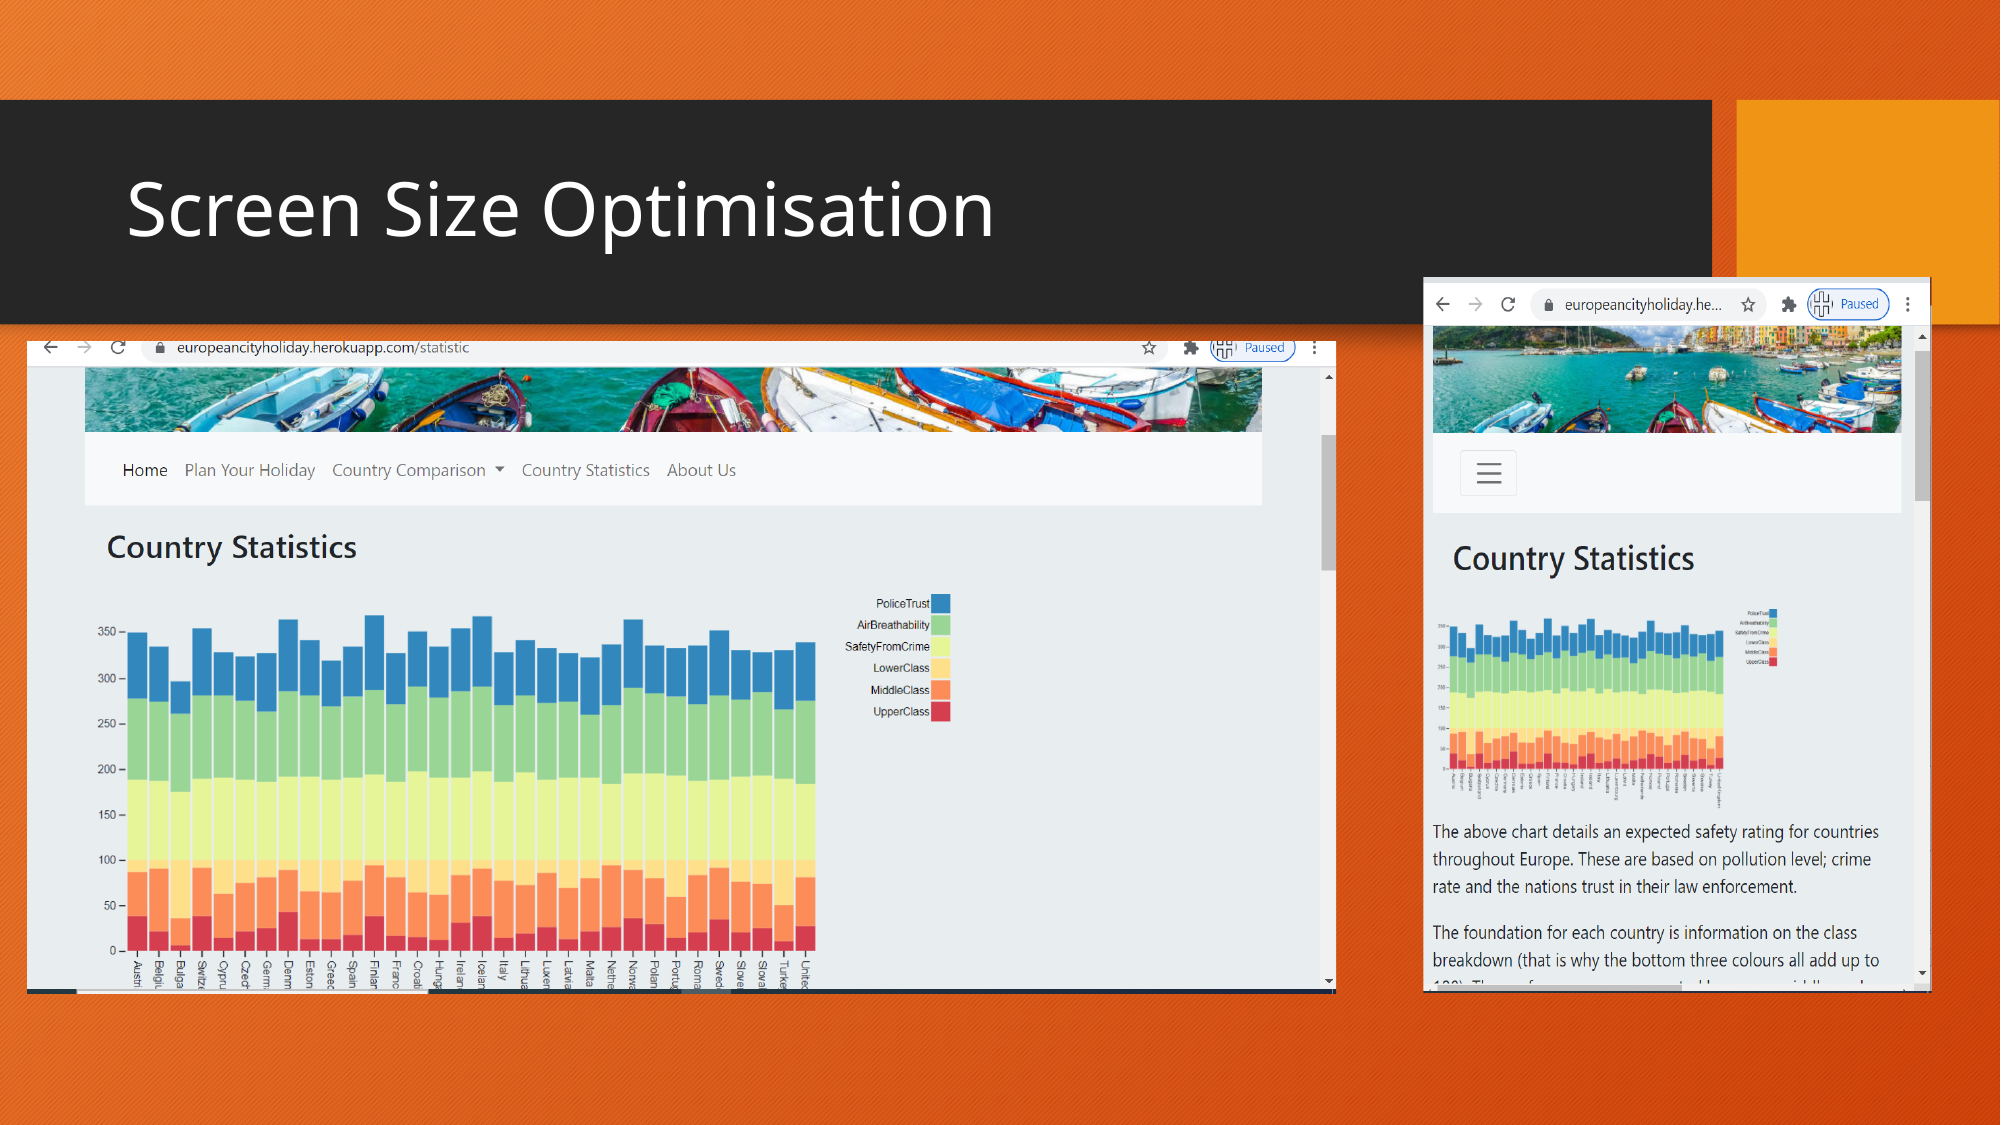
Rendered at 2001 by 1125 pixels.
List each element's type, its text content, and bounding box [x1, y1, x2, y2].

title Screen Size Optimisation [111, 123, 1689, 301]
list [26, 341, 1337, 994]
picture [0, 277, 2000, 993]
